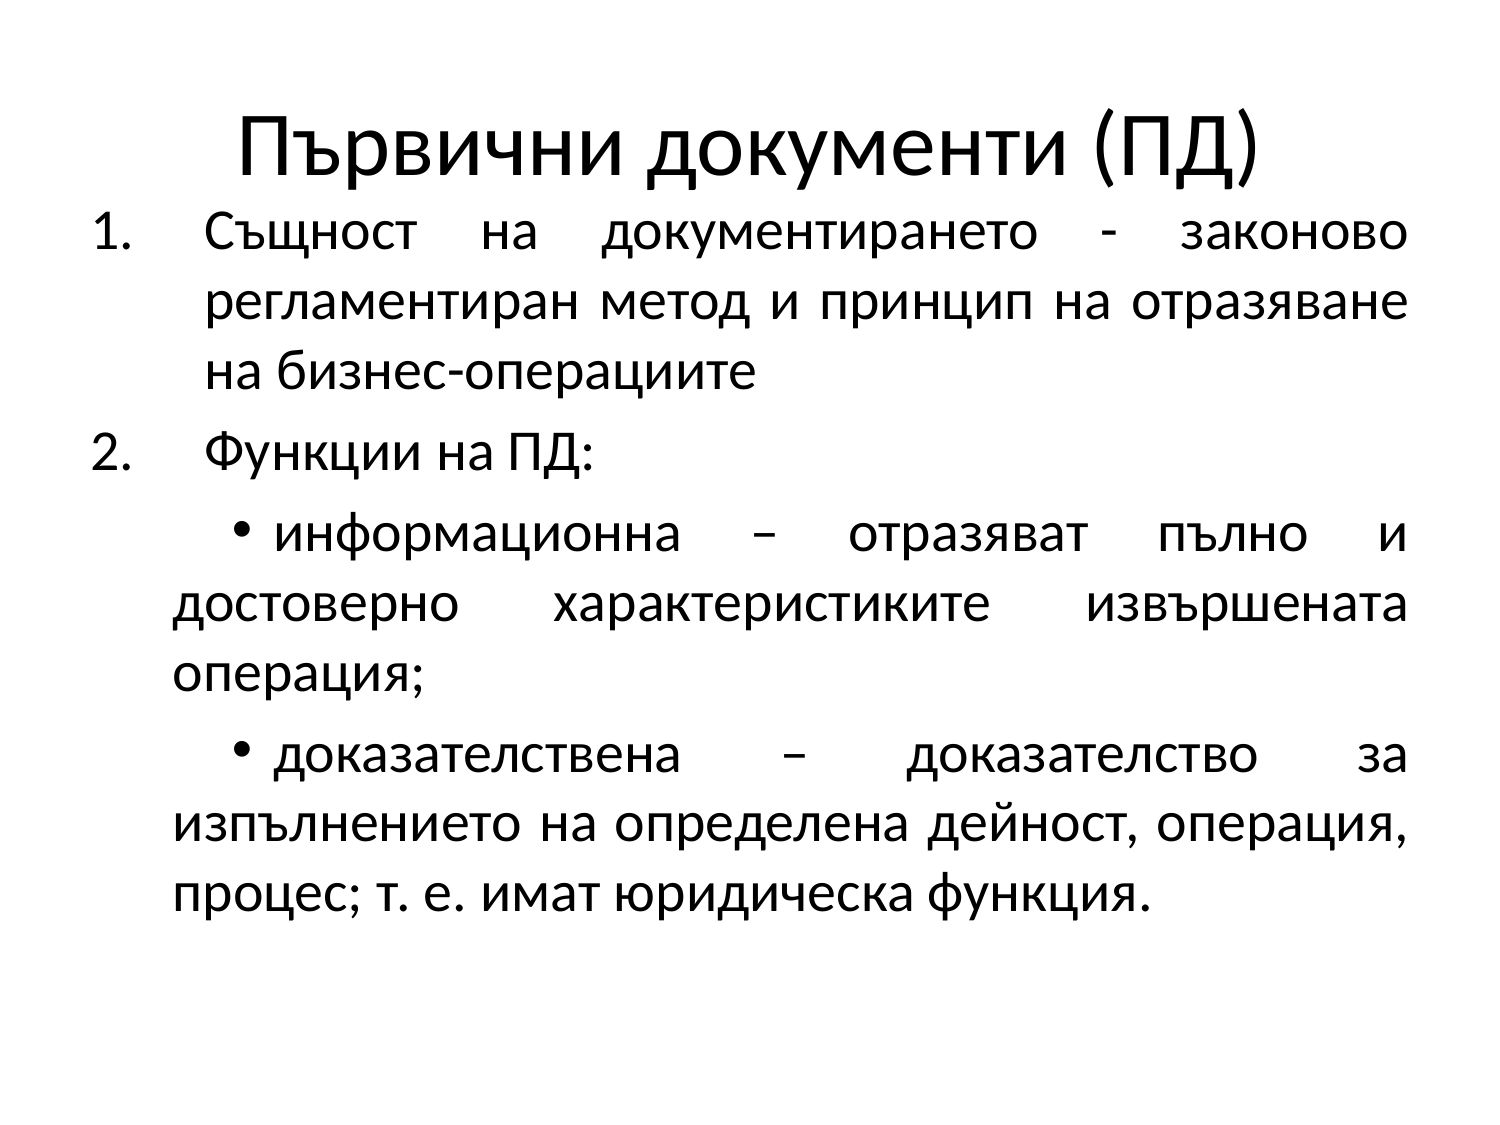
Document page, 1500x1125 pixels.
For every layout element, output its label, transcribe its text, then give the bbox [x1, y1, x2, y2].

list Същност на документирането - законово регламентиран метод и принцип на отразяване на бизнес-операциите Функции на ПД: информационна – отразяват пълно и достоверно характеристиките извършената операция; доказателствена – доказателство за изпълнението на определена дейност, операция, процес; т. е. имат юридическа функция. [75, 184, 1425, 1005]
title Първични документи (ПД) [75, 45, 1425, 184]
